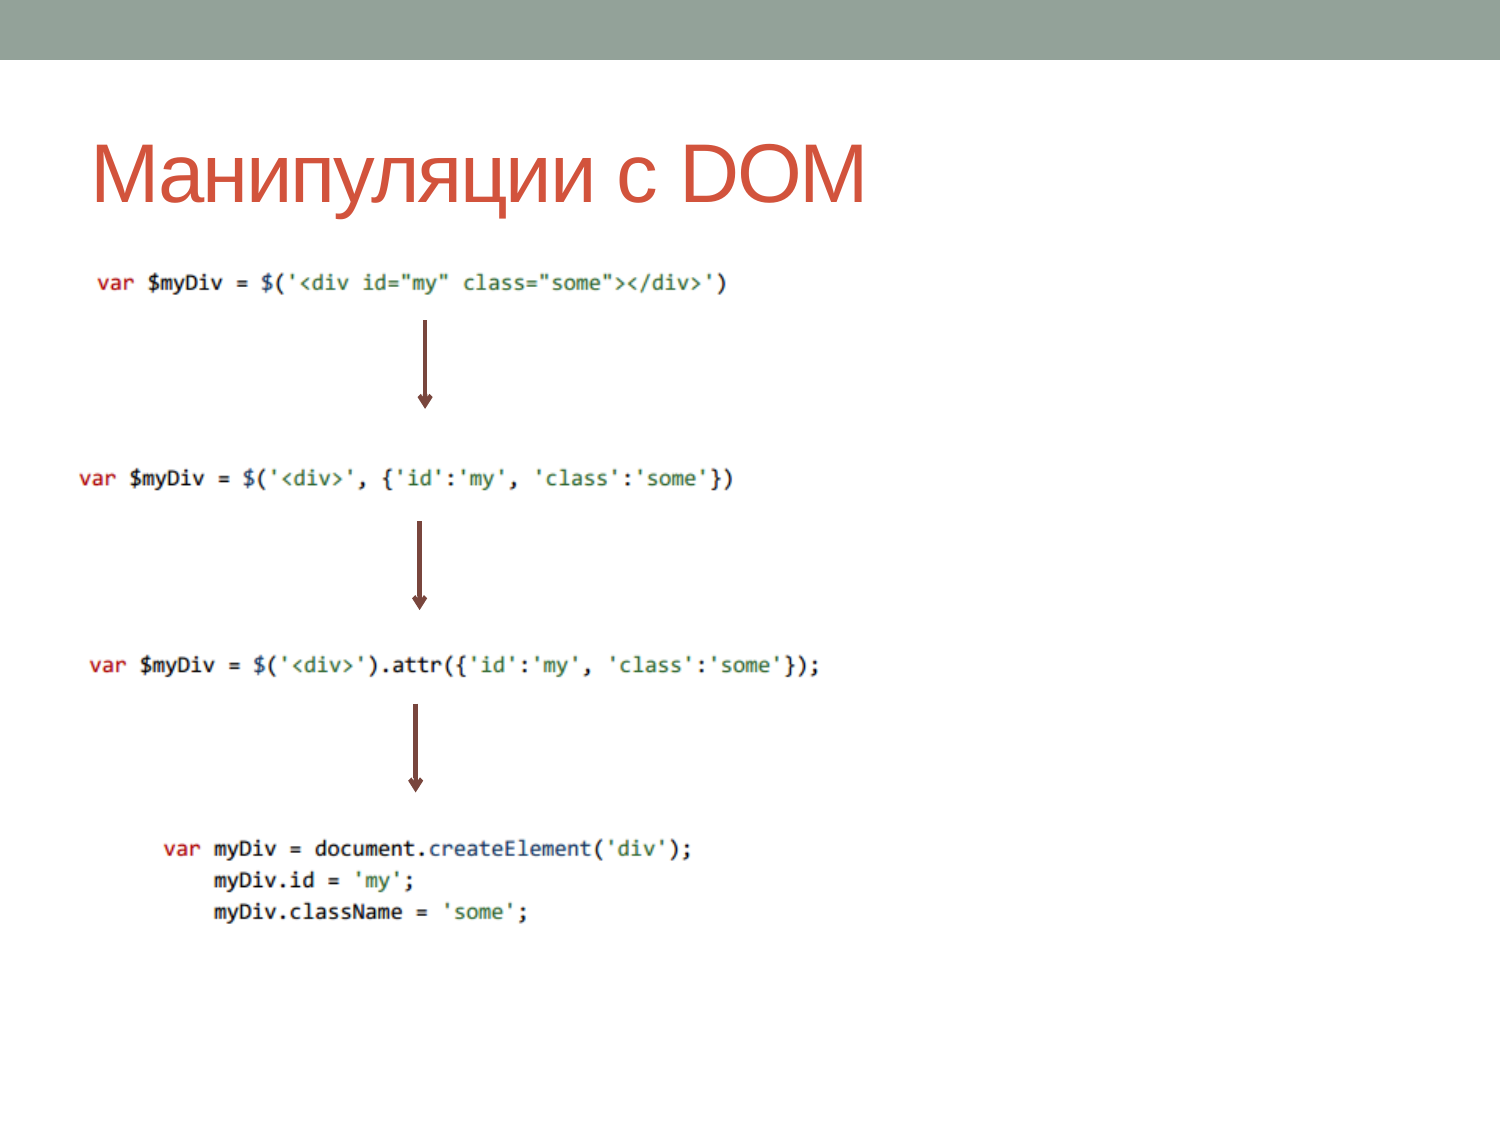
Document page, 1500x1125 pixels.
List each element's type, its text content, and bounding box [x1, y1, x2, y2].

picture [76, 633, 851, 704]
picture [147, 833, 734, 946]
picture [76, 243, 774, 321]
title Манипуляции с DOM [75, 87, 1425, 250]
picture [60, 442, 790, 522]
